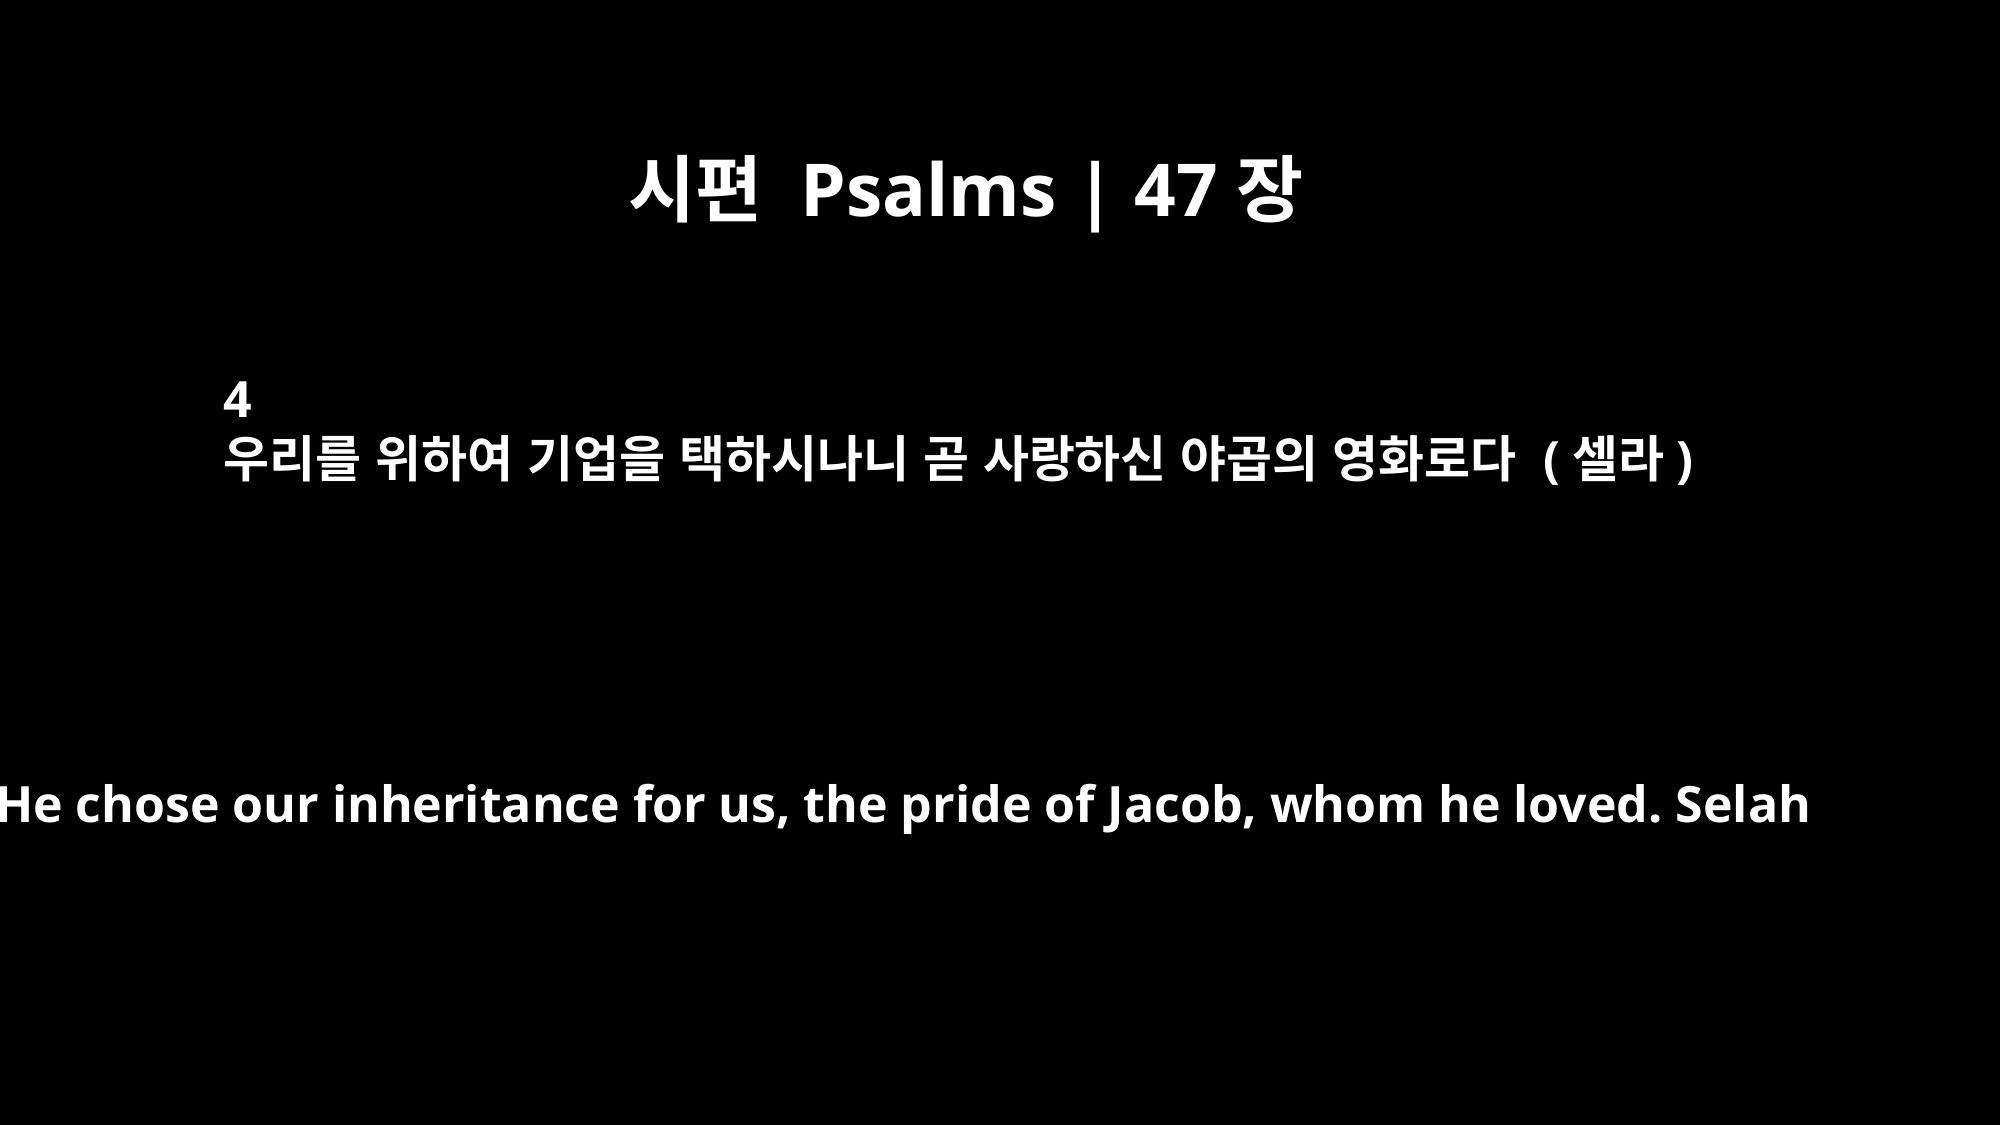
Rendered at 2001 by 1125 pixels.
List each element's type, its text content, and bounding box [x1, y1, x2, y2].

text_box He chose our inheritance for us, the pride of Jacob, whom he loved. Selah [0, 764, 1827, 840]
text_box 4 우리를 위하여 기업을 택하시나니 곧 사랑하신 야곱의 영화로다 (셀라) [208, 359, 1709, 495]
text_box 시편 Psalms | 47장 [613, 136, 1319, 239]
